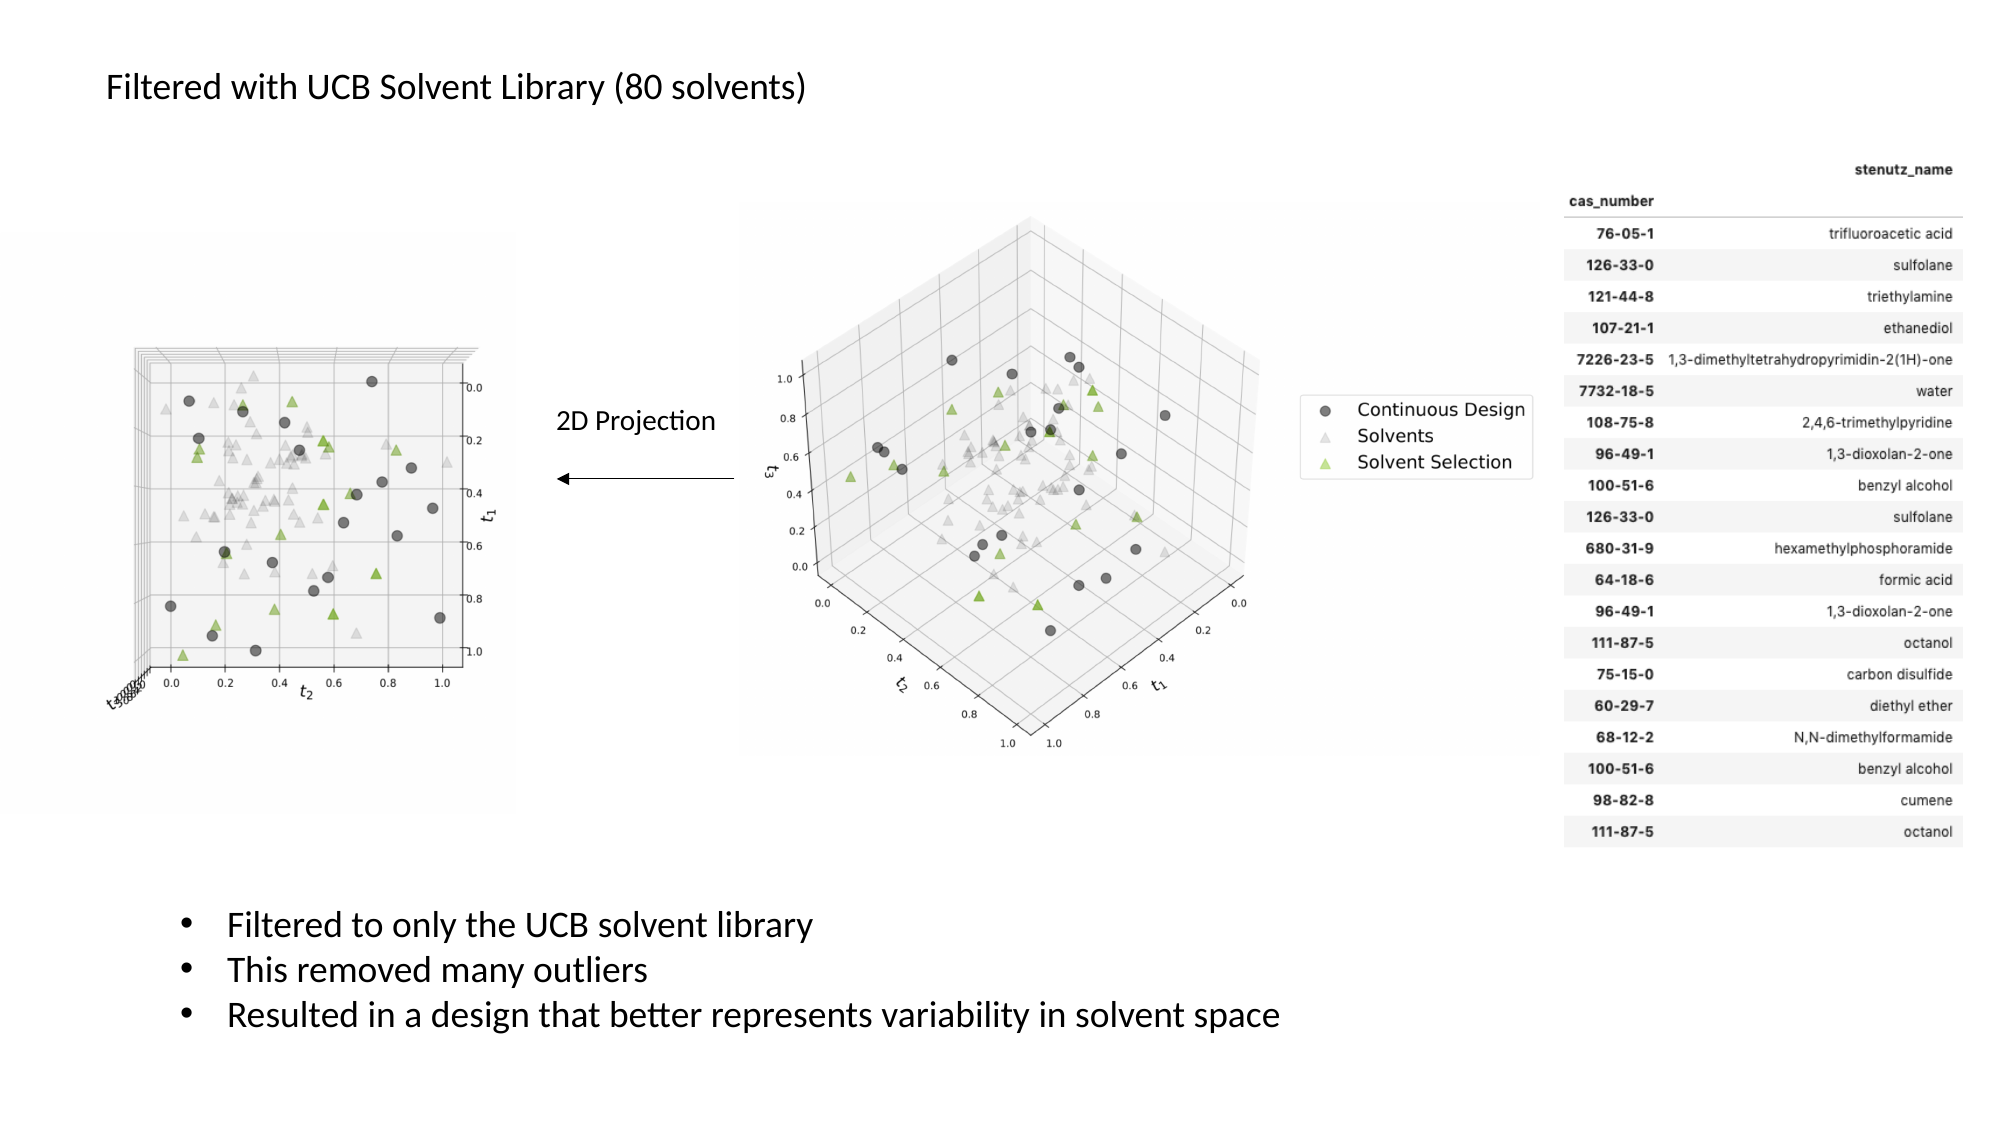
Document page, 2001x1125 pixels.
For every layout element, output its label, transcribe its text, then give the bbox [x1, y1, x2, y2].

text_box Filtered to only the UCB solvent library This removed many outliers Resulted in a design that better represents variability in solvent space [165, 892, 1694, 1043]
picture [0, 232, 516, 814]
text_box 2D Projection [541, 393, 739, 444]
picture [739, 202, 1540, 756]
text_box Filtered with UCB Solvent Library (80 solvents) [91, 54, 925, 115]
picture [1564, 156, 1963, 852]
